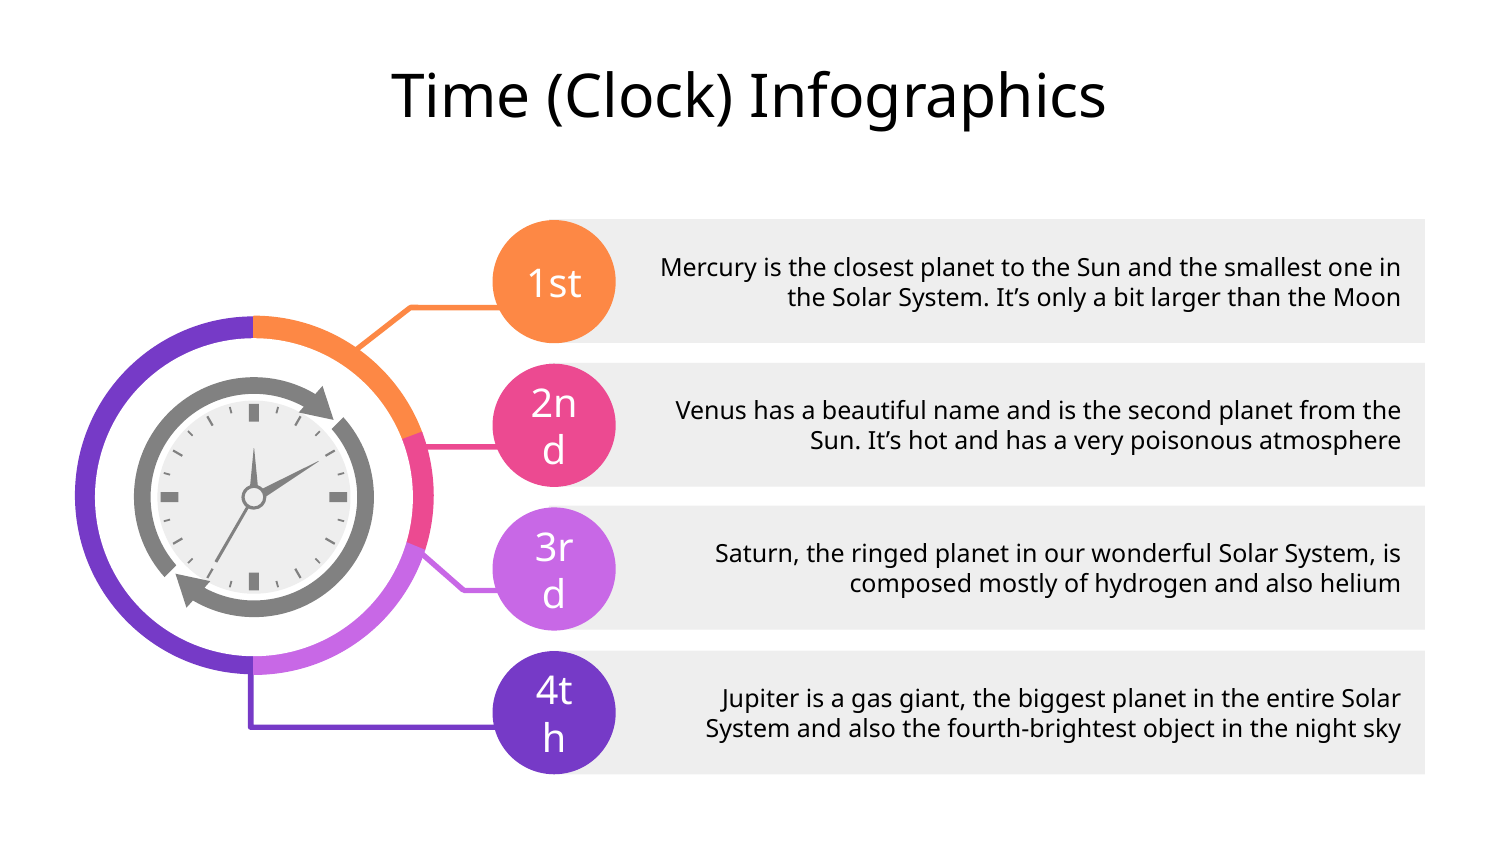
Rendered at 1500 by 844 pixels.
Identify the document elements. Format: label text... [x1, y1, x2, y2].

title Time (Clock) Infographics [75, 70, 1425, 117]
text_box [422, 552, 497, 594]
text_box Mercury is the closest planet to the Sun and the smallest one in the Solar System. It’s only a bit larger than the Moon [549, 219, 1425, 343]
text_box 4th [492, 651, 616, 775]
text_box Jupiter is a gas giant, the biggest planet in the entire Solar System and also the fourth-brightest object in the night sky [549, 650, 1425, 775]
text_box [253, 543, 425, 675]
text_box [355, 304, 499, 351]
text_box 3rd [492, 507, 616, 631]
text_box 2nd [492, 363, 616, 487]
text_box [403, 432, 433, 550]
text_box [94, 338, 413, 657]
text_box [175, 417, 374, 618]
text_box 1st [492, 220, 616, 344]
text_box [253, 316, 422, 439]
text_box Saturn, the ringed planet in our wonderful Solar System, is composed mostly of hydrogen and also helium [549, 505, 1425, 630]
text_box [157, 400, 351, 594]
text_box Venus has a beautiful name and is the second planet from the Sun. It’s hot and has a very poisonous atmosphere [549, 362, 1425, 487]
text_box [133, 377, 334, 578]
text_box [247, 675, 494, 730]
text_box [426, 444, 497, 450]
text_box [74, 316, 253, 675]
